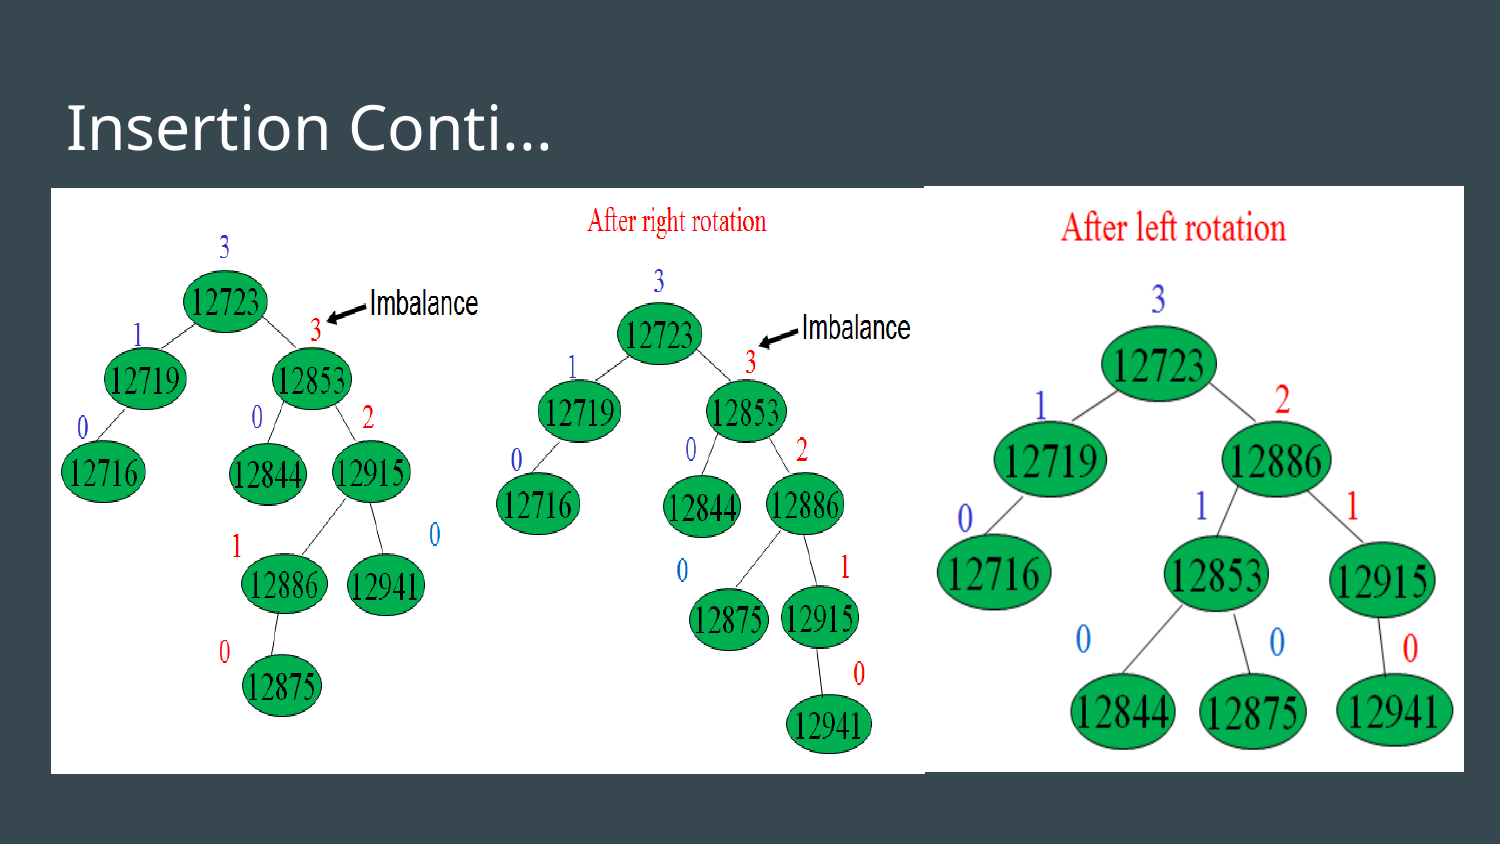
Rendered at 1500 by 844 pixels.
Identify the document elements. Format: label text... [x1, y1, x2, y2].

picture [50, 186, 1465, 774]
title Insertion Conti... [51, 72, 1449, 167]
